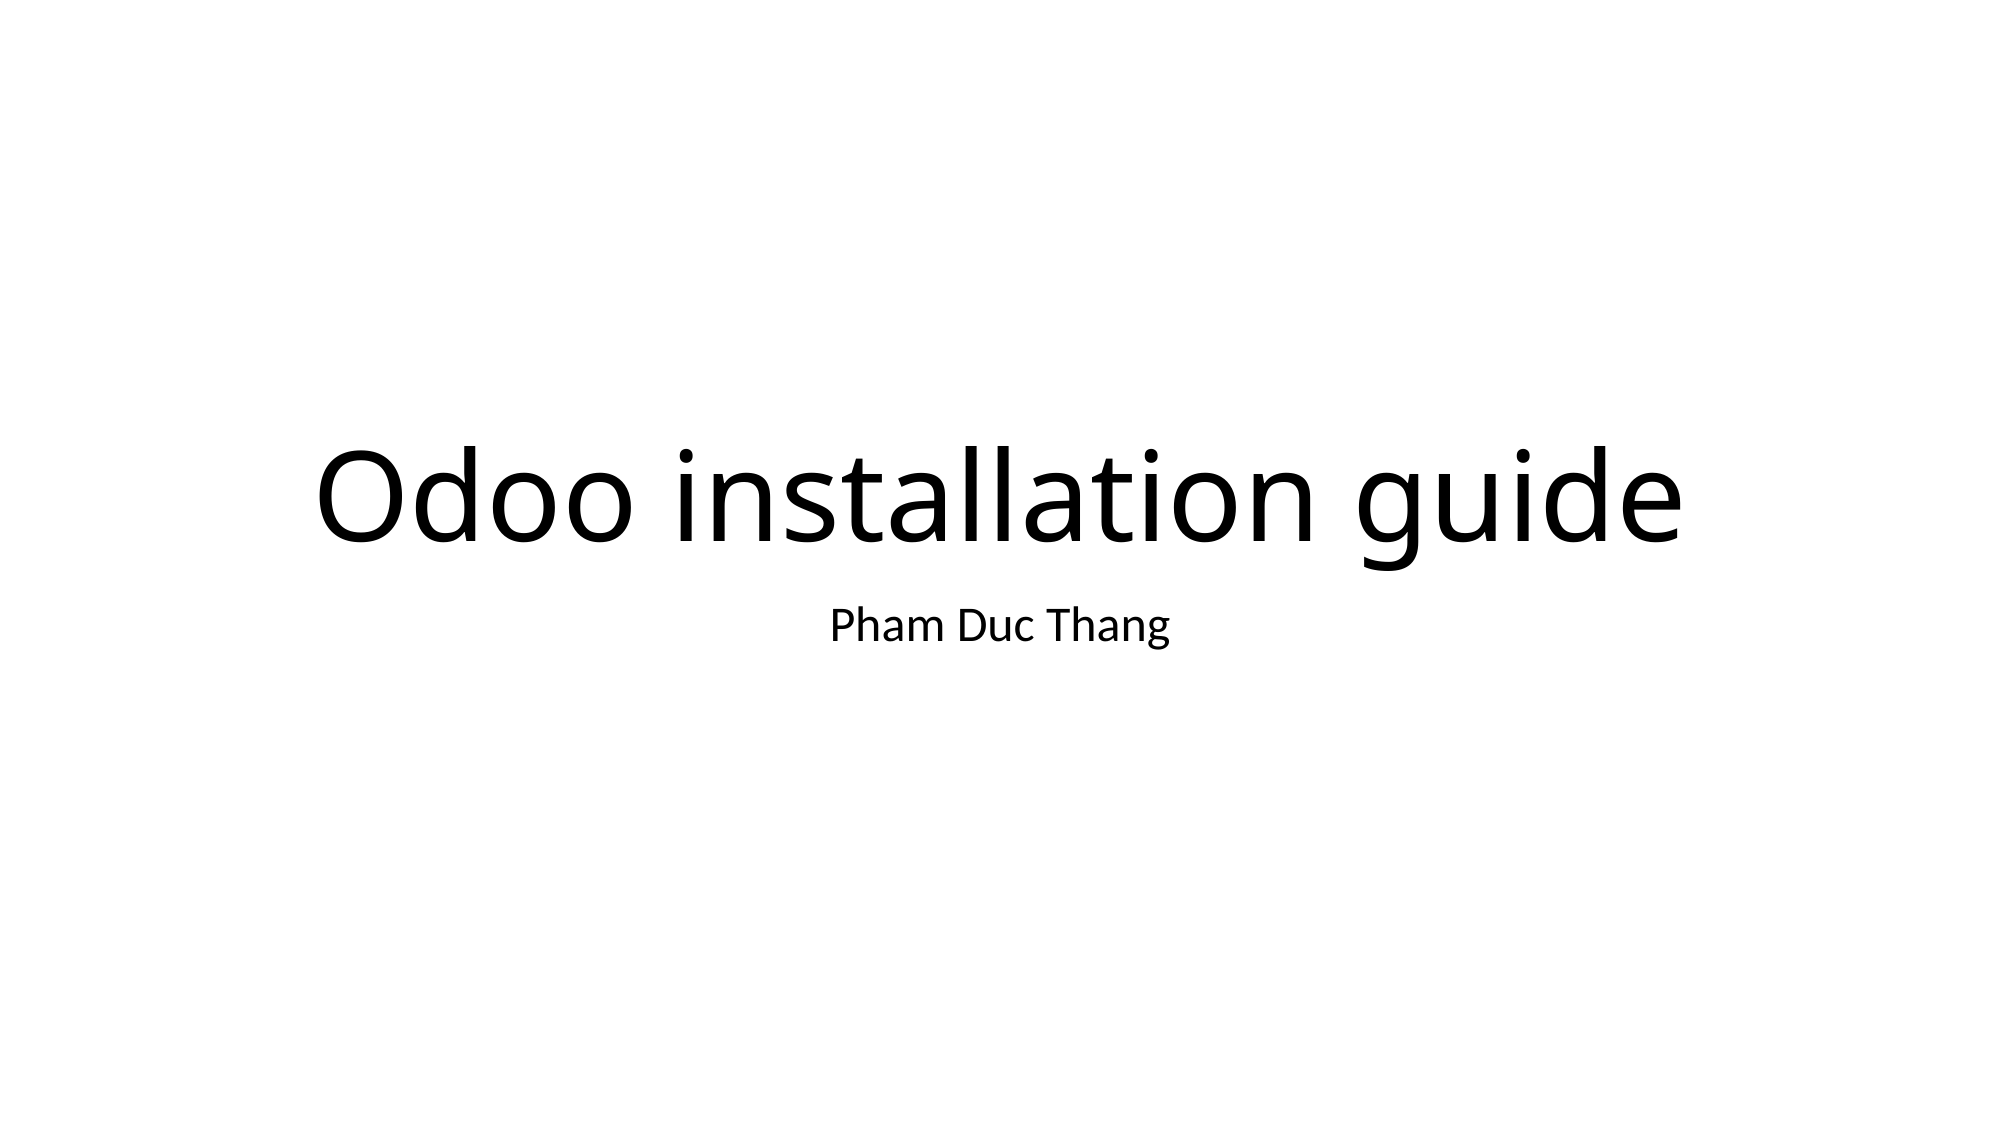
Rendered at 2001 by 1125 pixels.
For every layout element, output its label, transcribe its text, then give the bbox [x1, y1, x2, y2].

title Odoo installation guide [249, 184, 1750, 576]
subtitle Pham Duc Thang [249, 590, 1750, 863]
